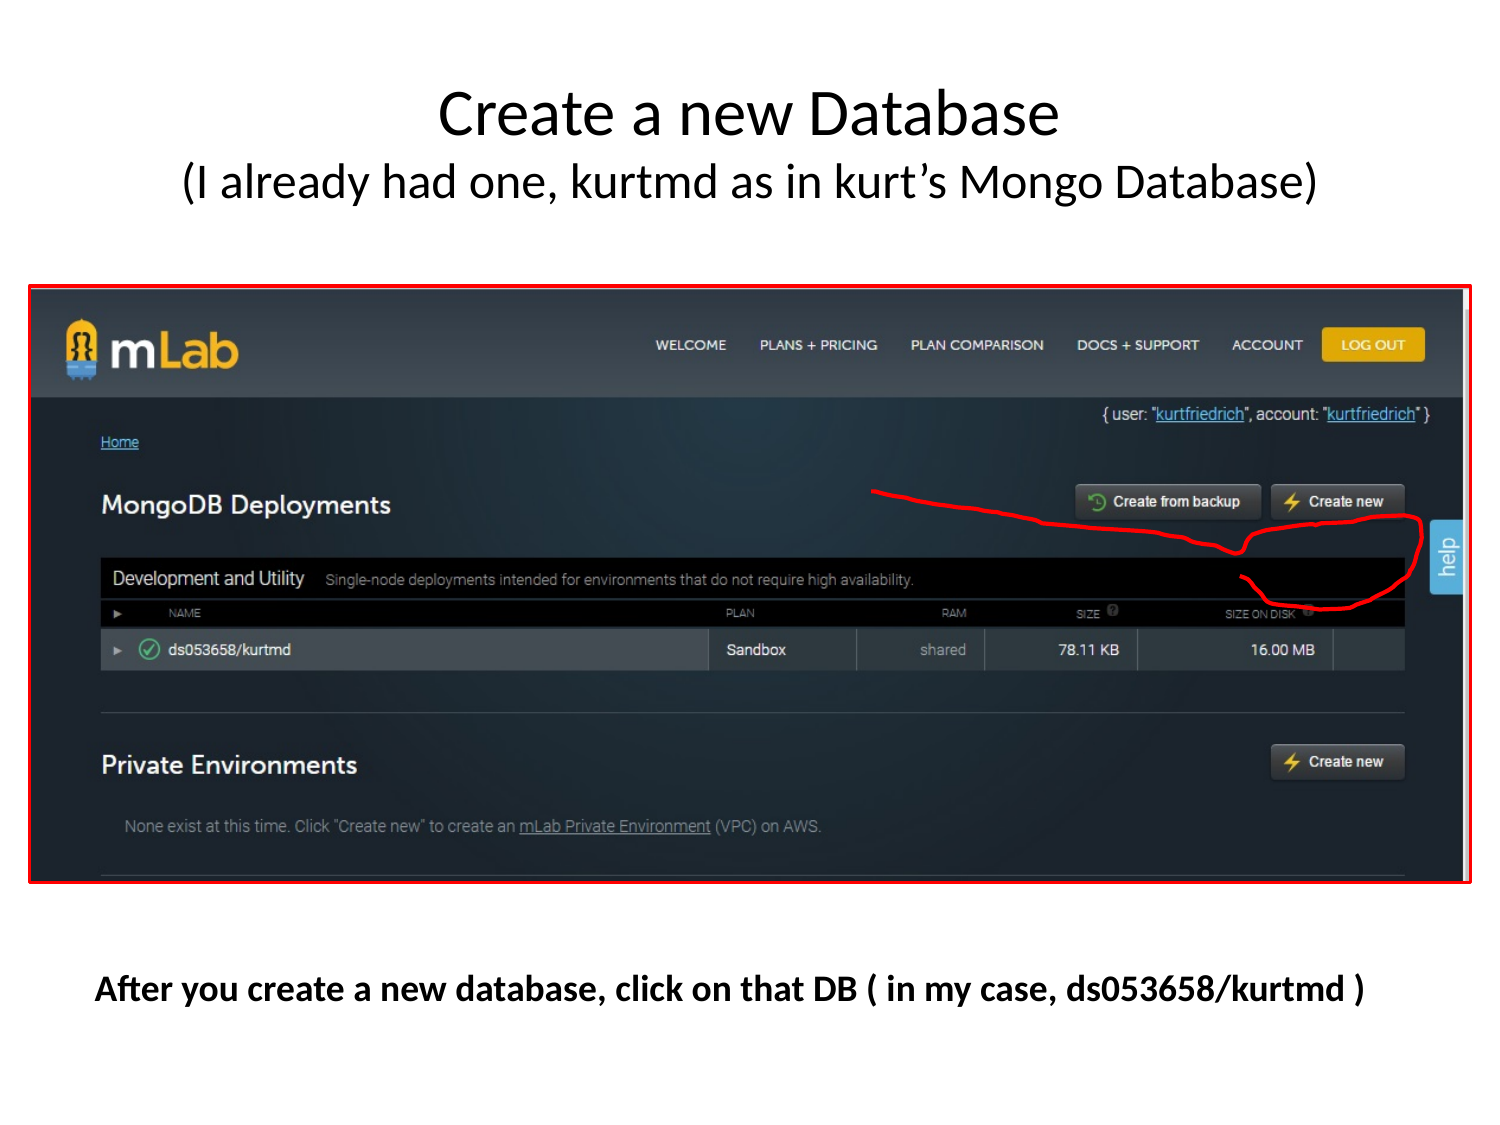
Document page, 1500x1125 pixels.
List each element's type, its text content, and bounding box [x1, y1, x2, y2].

picture [30, 287, 1469, 882]
title Create a new Database (I already had one, kurtmd as in kurt’s Mongo Database) [75, 45, 1425, 233]
text_box After you create a new database, click on that DB ( in my case, ds053658/kurtmd ) [79, 956, 1383, 1017]
